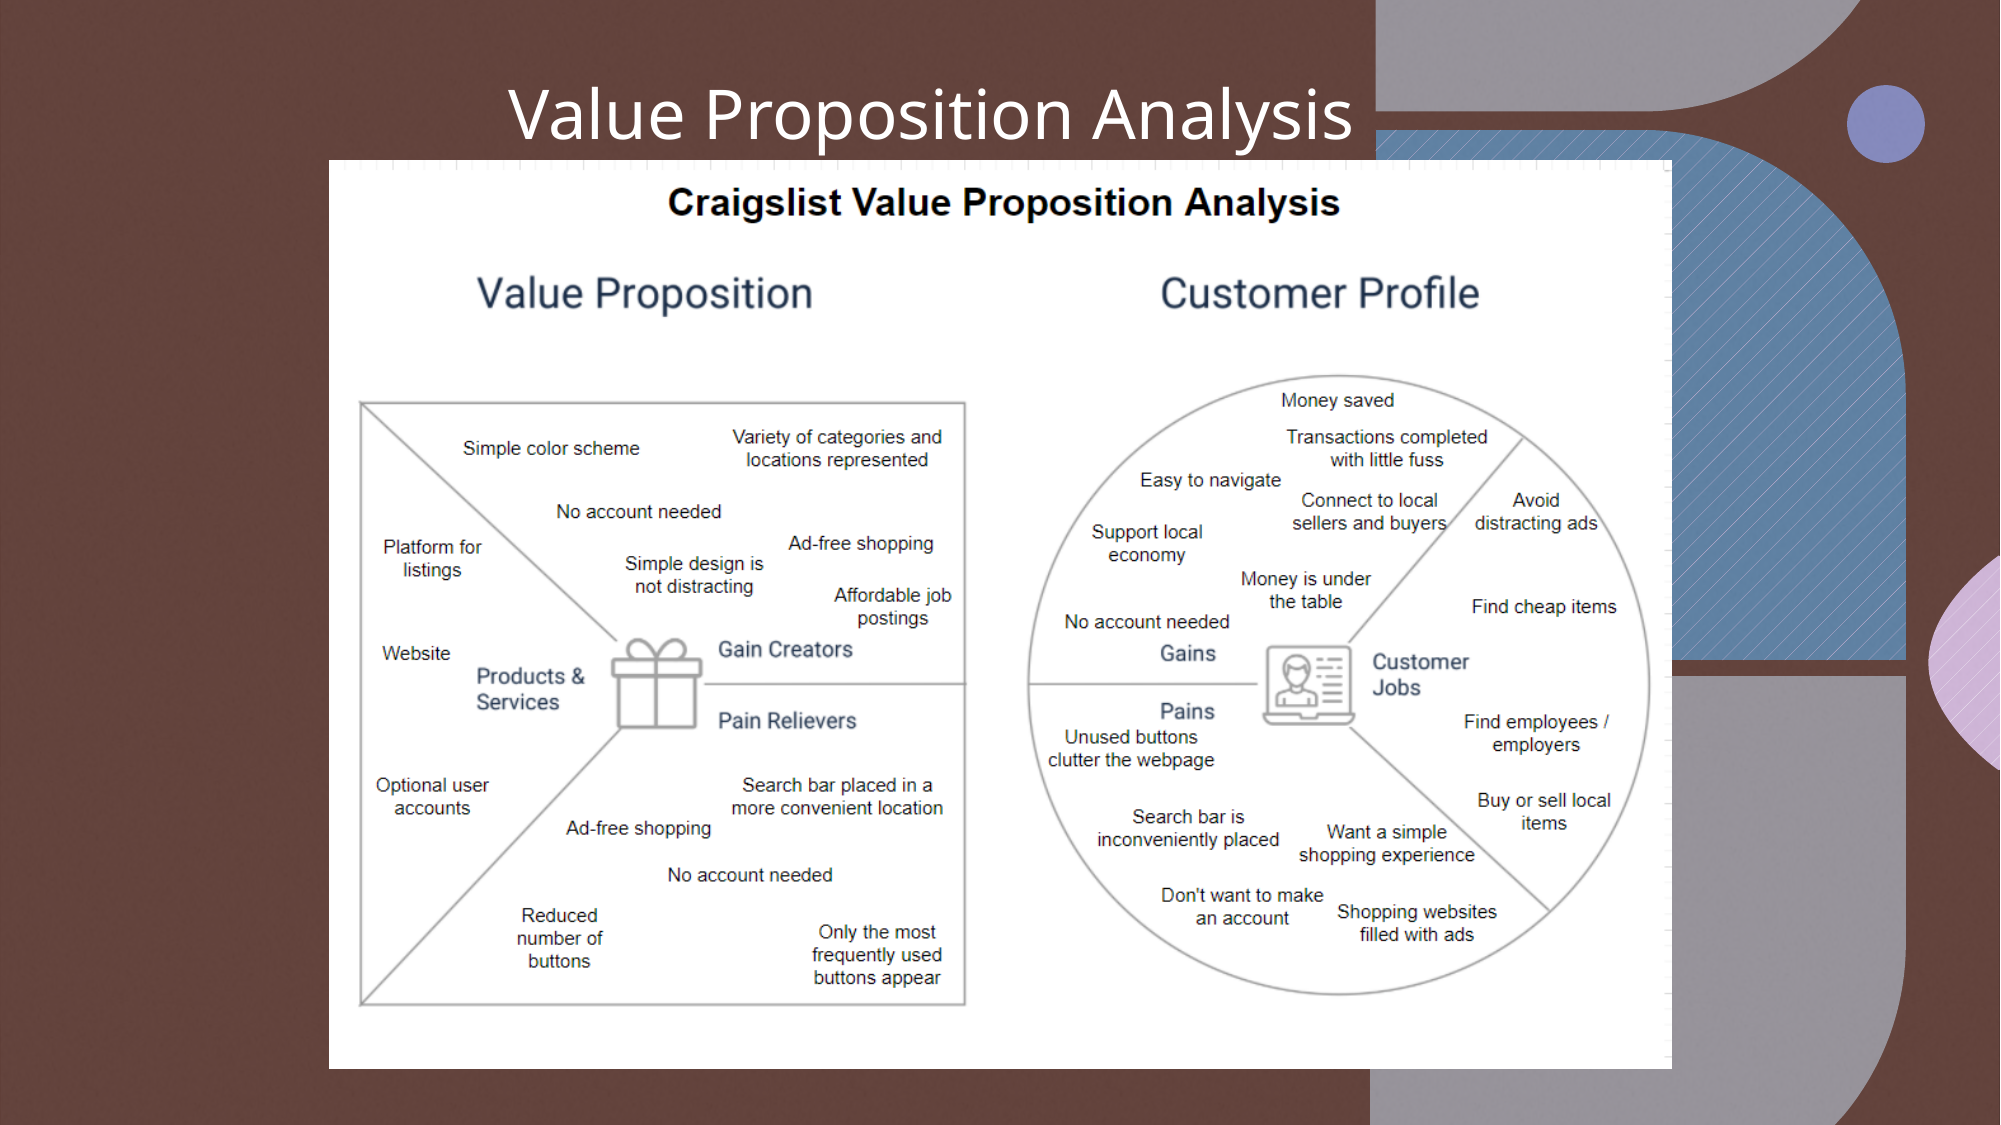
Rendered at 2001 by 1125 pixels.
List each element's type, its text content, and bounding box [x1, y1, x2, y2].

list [329, 160, 1672, 1069]
title Value Proposition Analysis [493, 34, 1508, 160]
